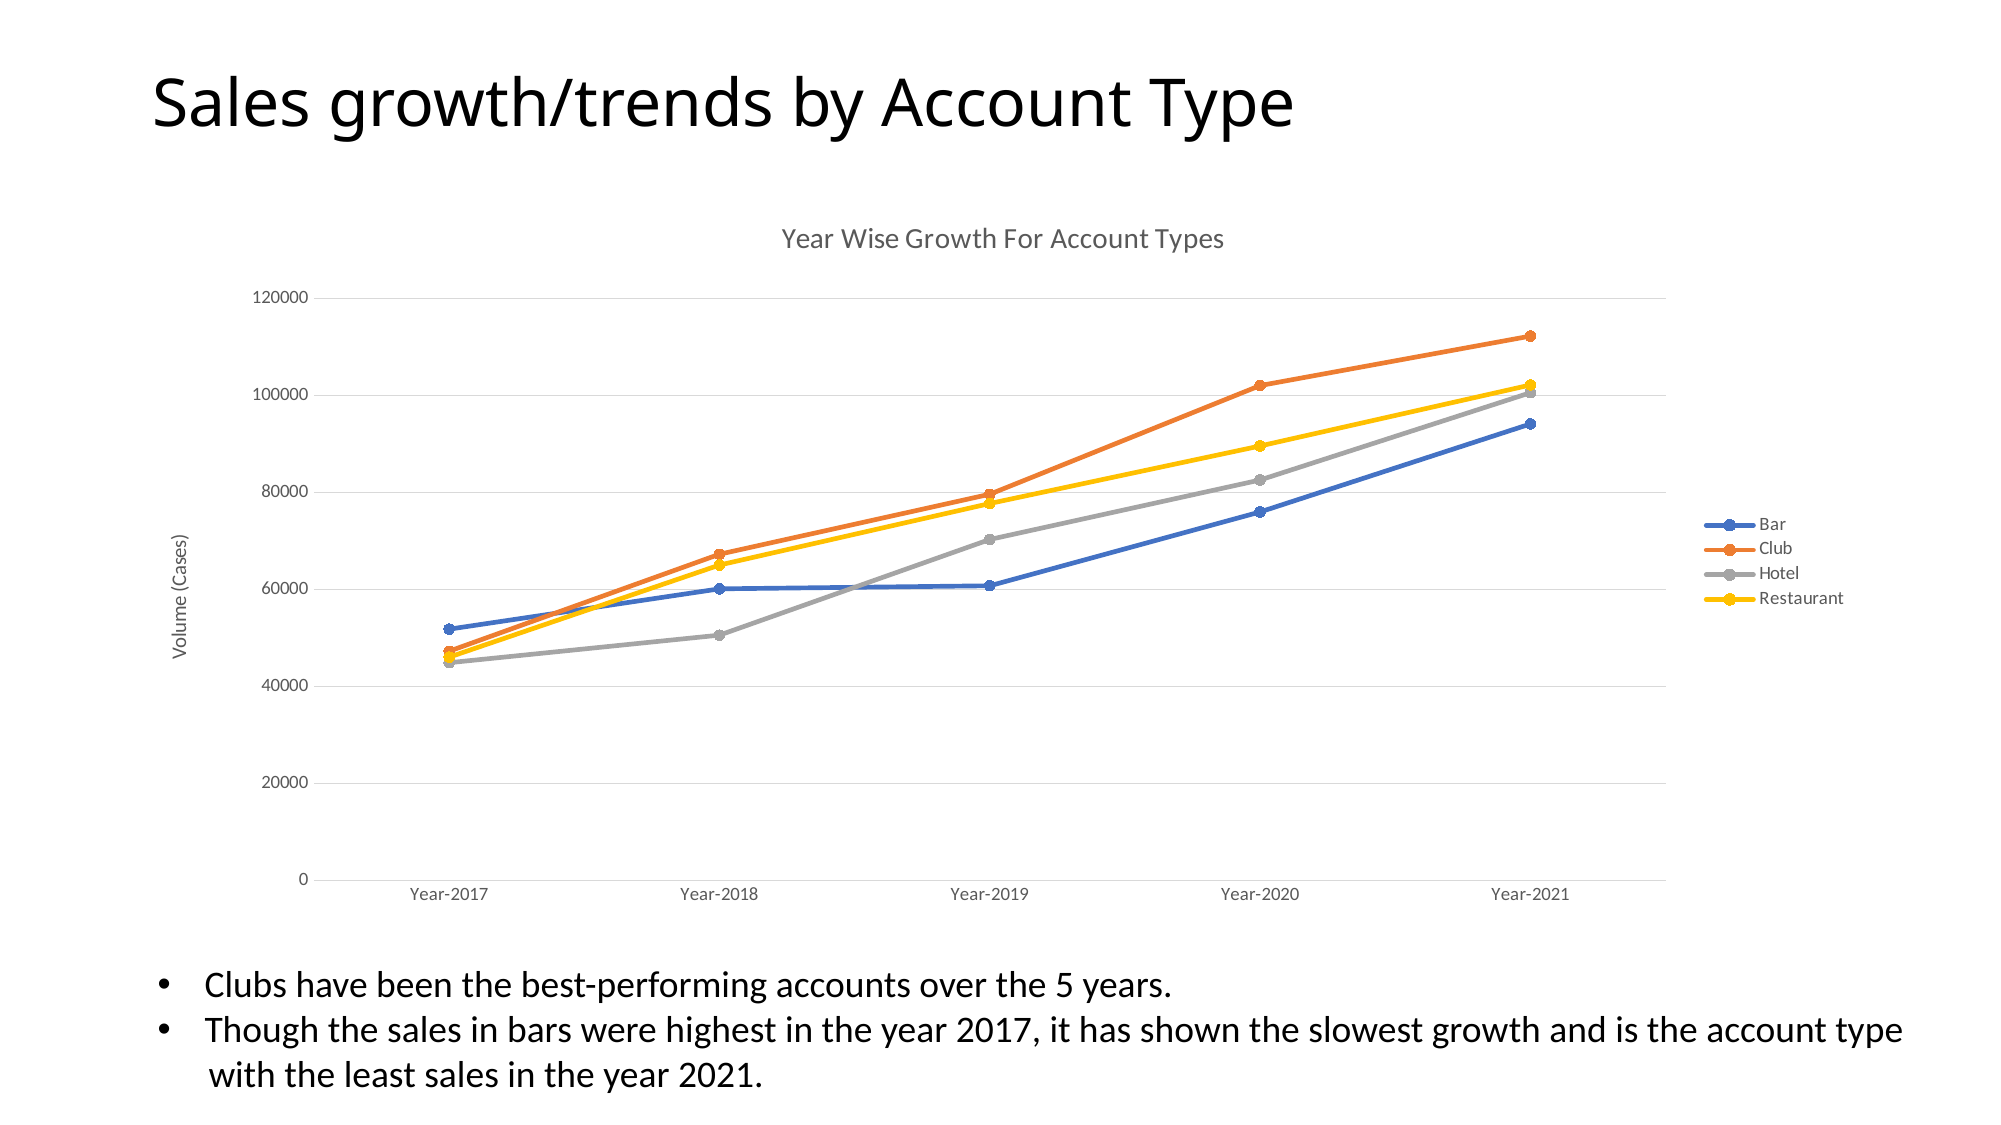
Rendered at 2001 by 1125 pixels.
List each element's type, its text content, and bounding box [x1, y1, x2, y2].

chart [137, 205, 1863, 920]
text_box Clubs have been the best-performing accounts over the 5 years. Though the sales in bars were highest in the year 2017, it has shown the slowest growth and is the account type with the least sales in the year 2021. [142, 953, 1921, 1103]
title Sales growth/trends by Account Type [137, 60, 1863, 205]
